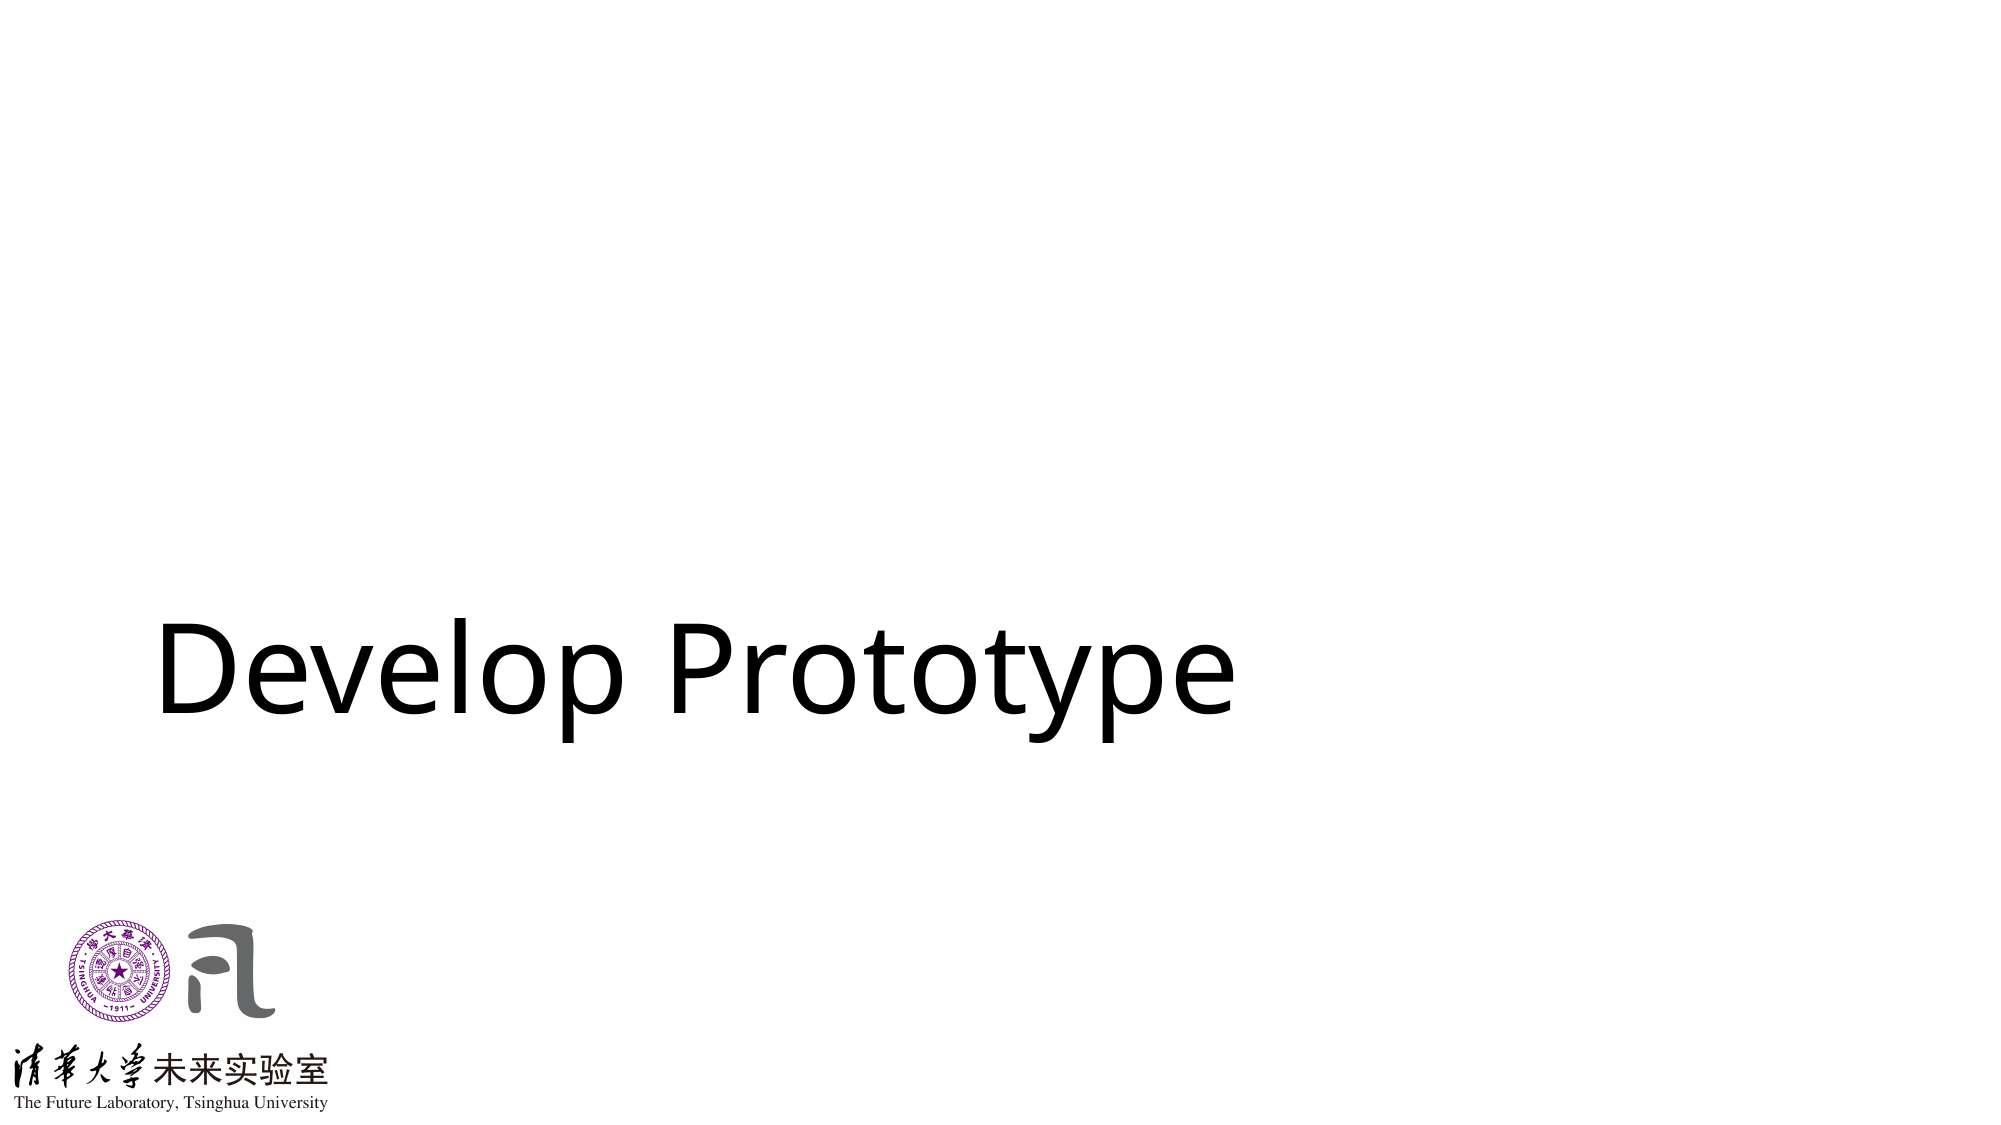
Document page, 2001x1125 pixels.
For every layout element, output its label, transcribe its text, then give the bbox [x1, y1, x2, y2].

title Develop Prototype [136, 280, 1862, 749]
picture [0, 900, 346, 1125]
